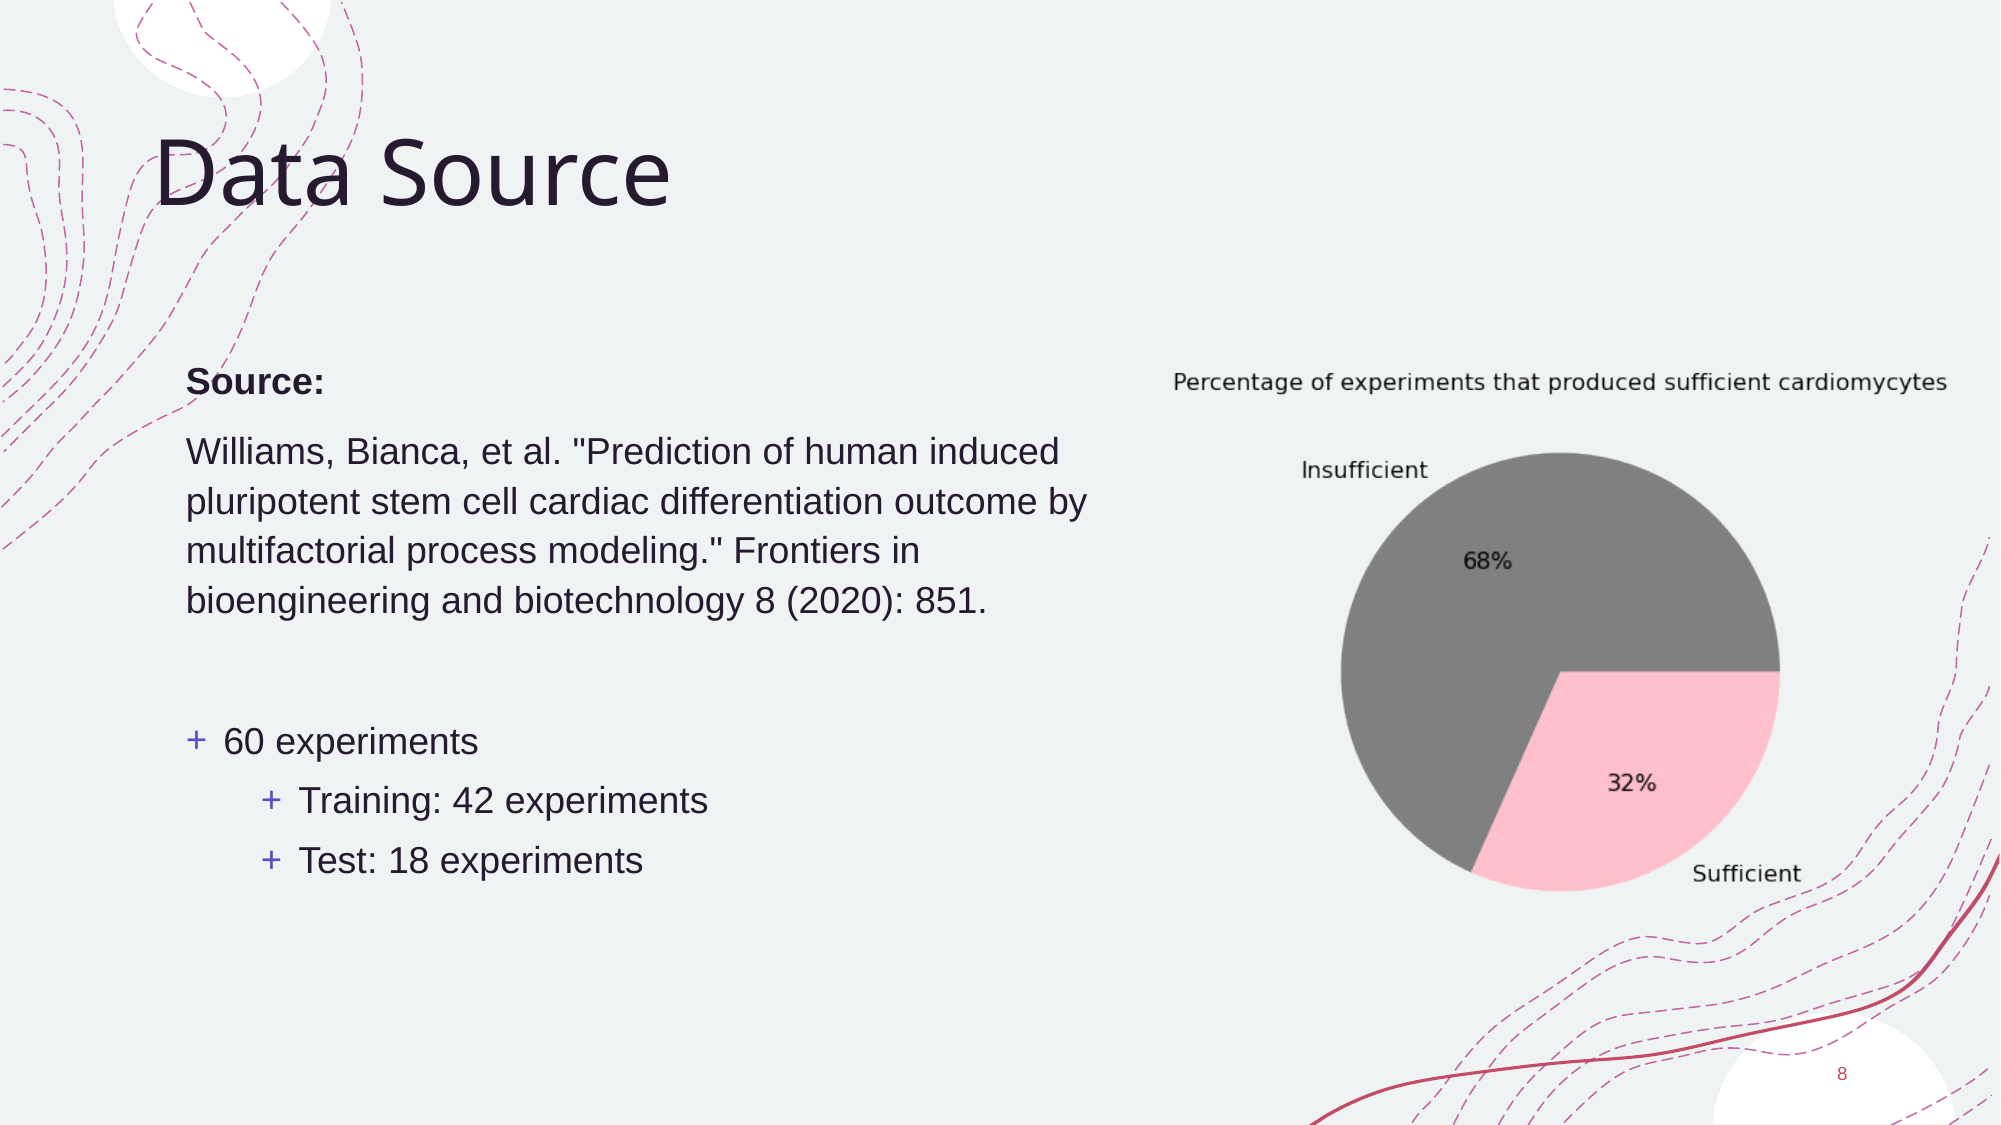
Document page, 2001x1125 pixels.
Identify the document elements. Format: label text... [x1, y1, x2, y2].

list Source: Williams, Bianca, et al. "Prediction of human induced pluripotent stem cell cardiac differentiation outcome by multifactorial process modeling." Frontiers in bioengineering and biotechnology 8 (2020): 851. 60 experiments Training: 42 experiments Test: 18 experiments [170, 345, 1113, 975]
slide_number 8 [1625, 1042, 1863, 1103]
picture [1163, 363, 1958, 957]
title Data Source [137, 59, 1863, 278]
